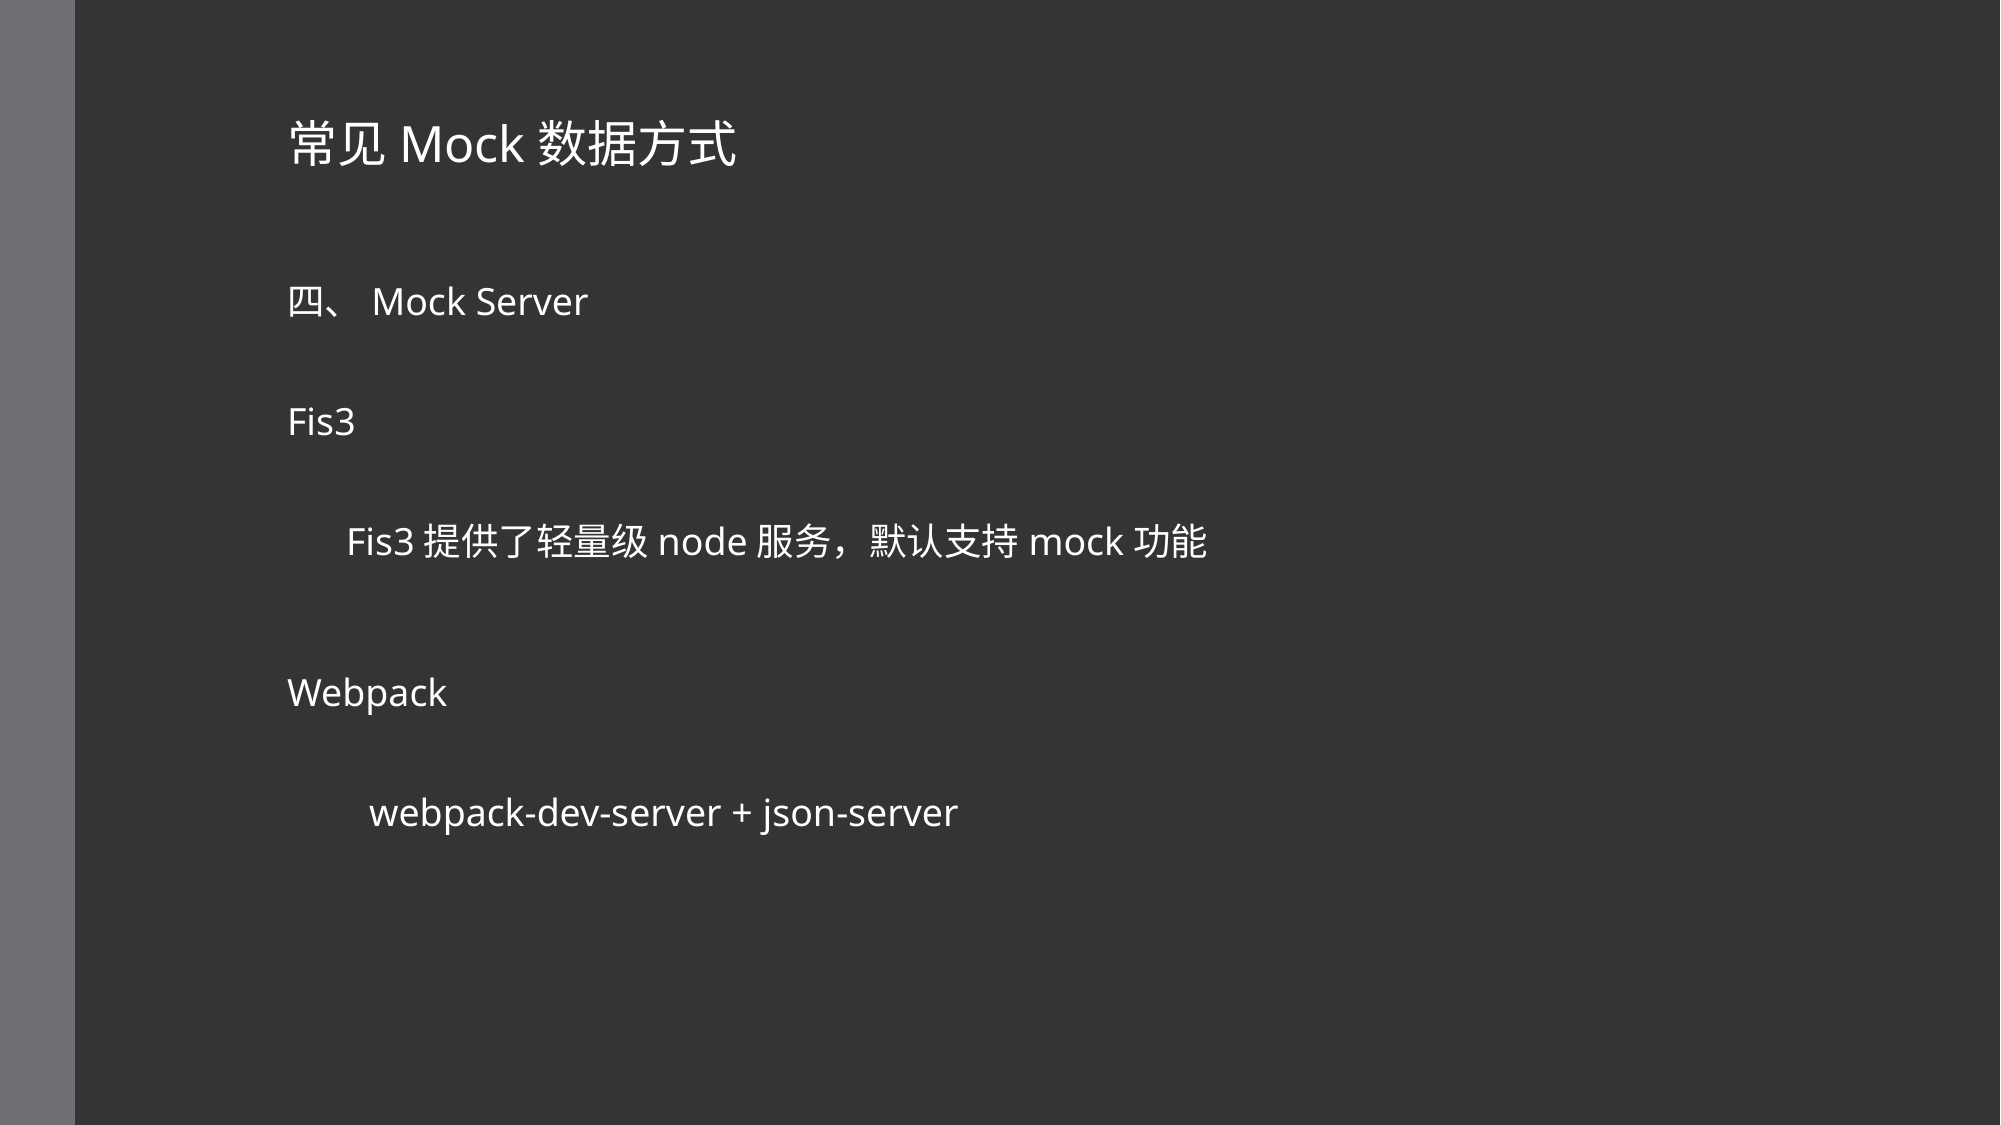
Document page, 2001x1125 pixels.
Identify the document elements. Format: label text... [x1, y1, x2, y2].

text_box 四、Mock Server [272, 270, 823, 331]
text_box Fis3 [272, 390, 660, 451]
text_box webpack-dev-server + json-server [344, 781, 975, 841]
text_box 常见Mock数据方式 [272, 105, 803, 180]
text_box Fis3提供了轻量级node服务，默认支持mock功能 [331, 510, 1653, 571]
text_box Webpack [272, 661, 660, 721]
